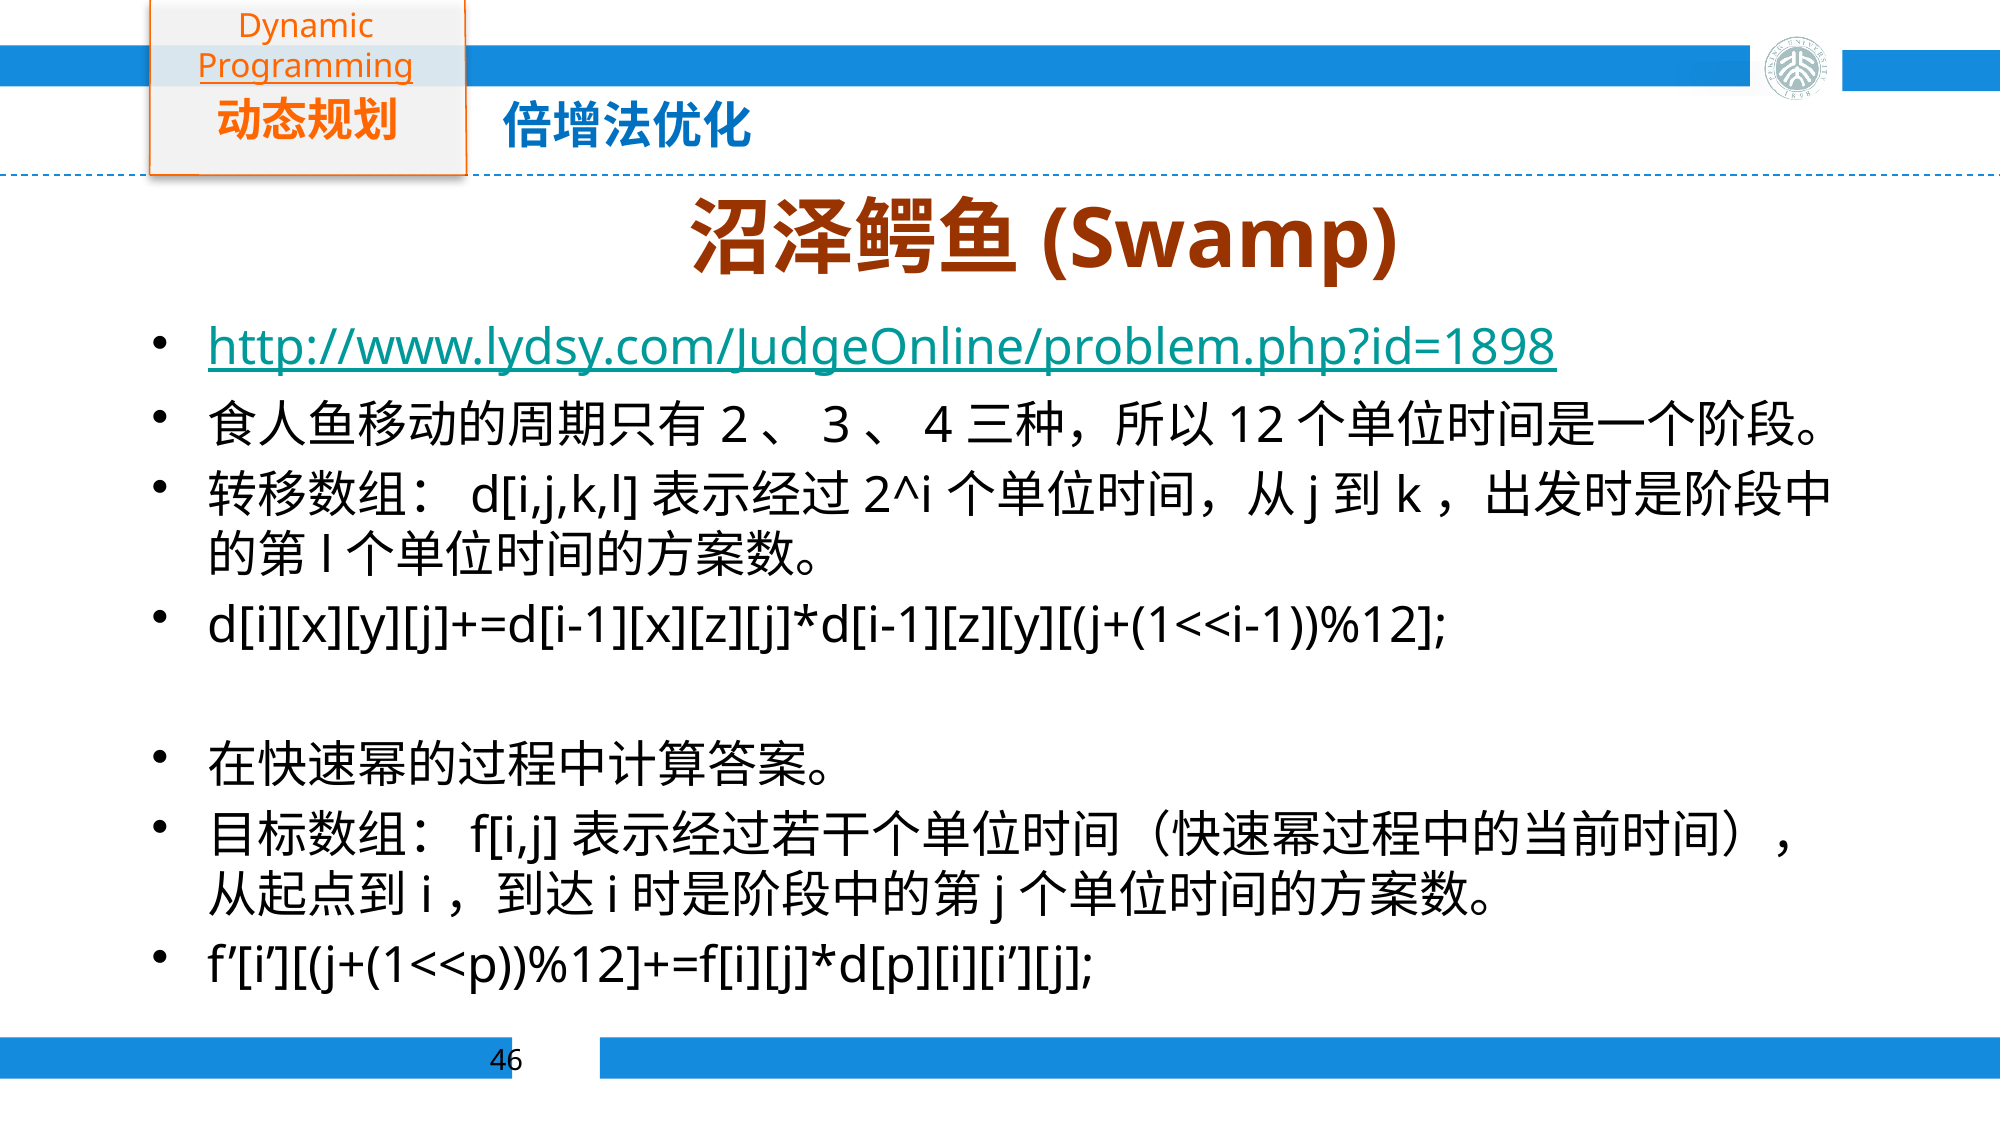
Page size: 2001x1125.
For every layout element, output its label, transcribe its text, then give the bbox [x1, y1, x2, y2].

list Dynamic Programming [148, 0, 464, 50]
list http://www.lydsy.com/JudgeOnline/problem.php?id=1898 食人鱼移动的周期只有2、3、4三种，所以12个单位时间是一个阶段。 转移数组：d[i,j,k,l]表示经过2^i个单位时间，从j到k，出发时是阶段中的第l个单位时间的方案数。 d[i][x][y][j]+=d[i-1][x][z][j]*d[i-1][z][y][(j+(1<<i-1))%12]; 在快速幂的过程中计算答案。 目标数组：f[i,j]表示经过若干个单位时间（快速幂过程中的当前时间），从起点到i，到达i时是阶段中的第j个单位时间的方案数。 f’[i’][(j+(1<<p))%12]+=f[i][j]*d[p][i][i’][j]; [136, 307, 1863, 1005]
list 动态规划 [150, 82, 466, 150]
title 沼泽鳄鱼(Swamp) [399, 167, 1688, 300]
list 倍增法优化 [487, 86, 1388, 150]
